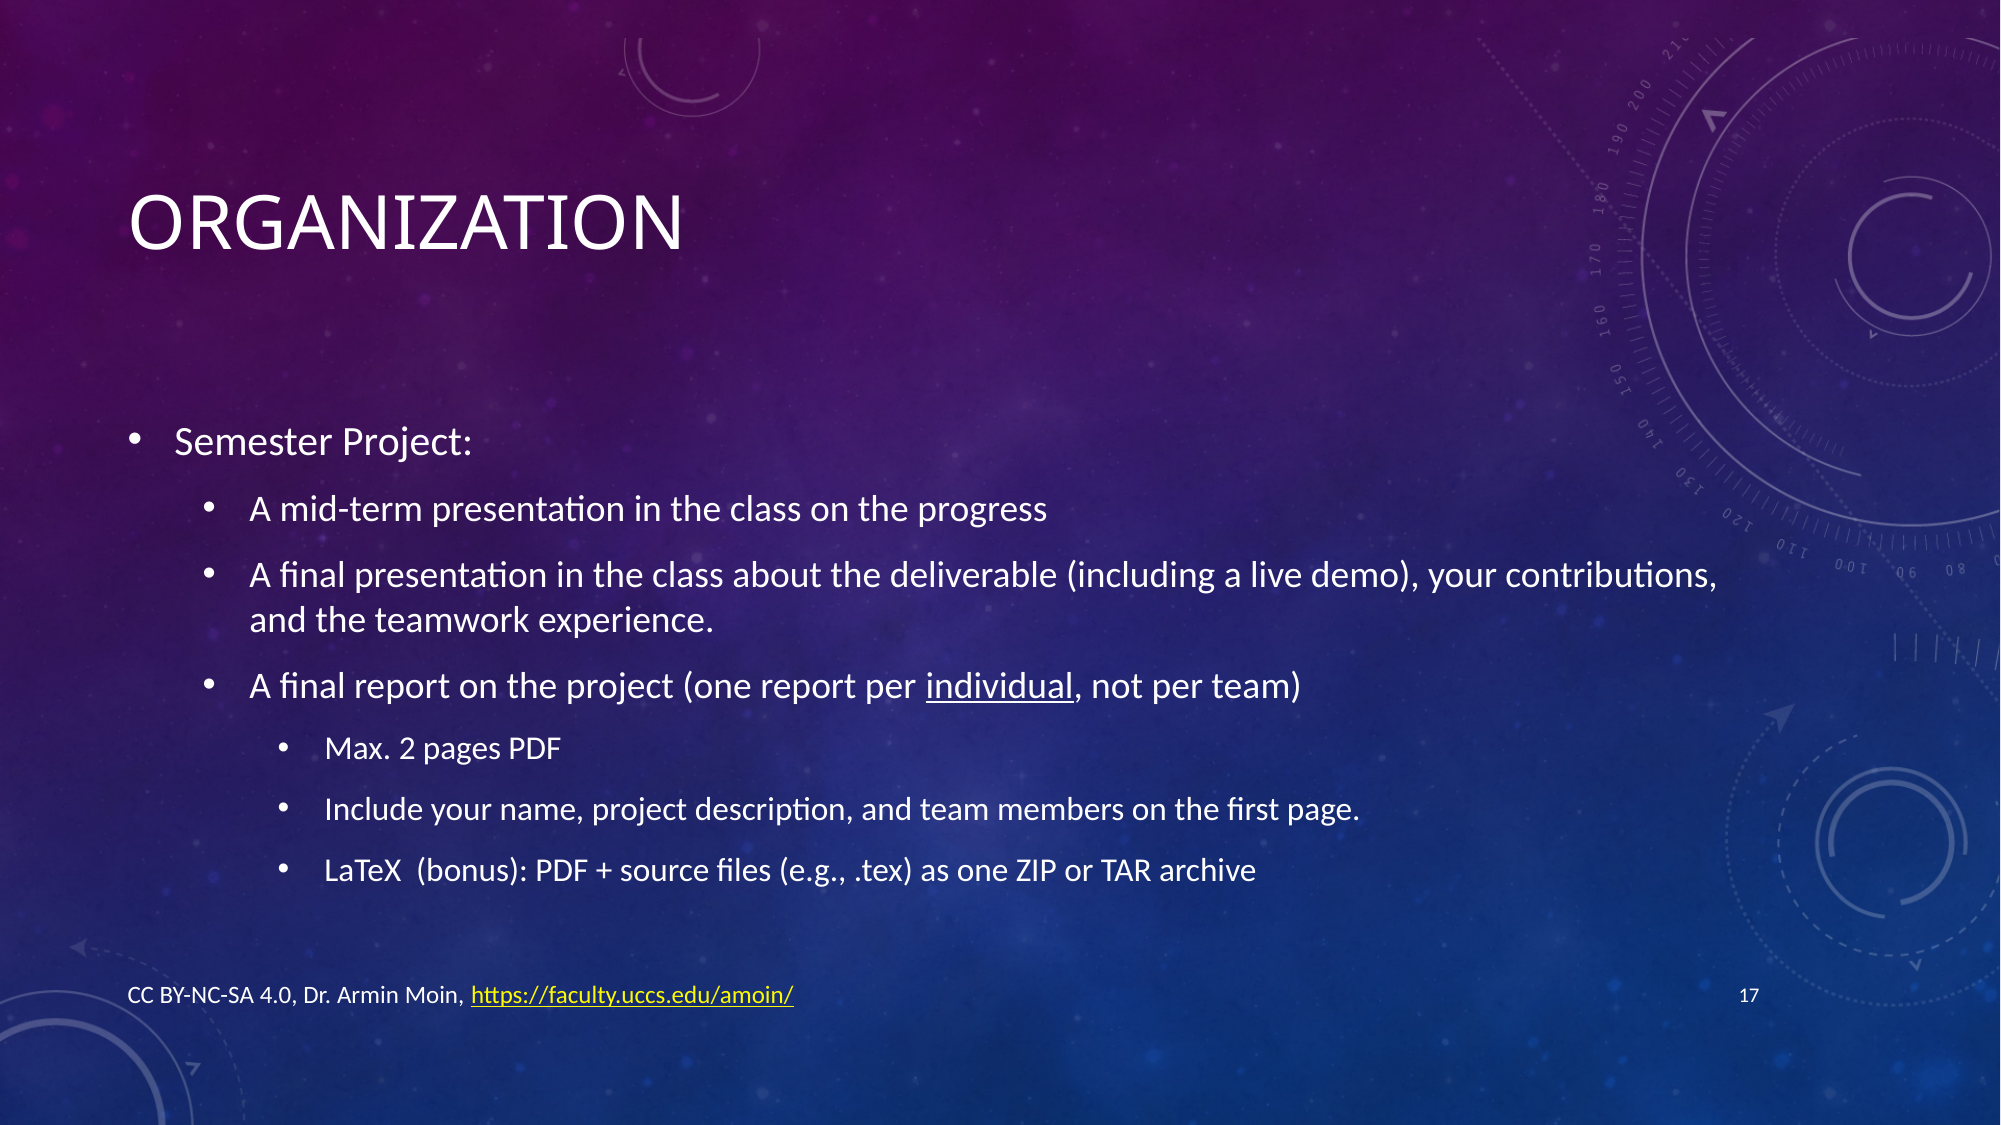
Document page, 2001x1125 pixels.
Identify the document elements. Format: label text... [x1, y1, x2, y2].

footer CC BY-NC-SA 4.0, Dr. Armin Moin, https://faculty.uccs.edu/amoin/ [112, 963, 1397, 1025]
list Semester Project: A mid-term presentation in the class on the progress A final presentation in the class about the deliverable (including a live demo), your contributions, and the teamwork experience. A final report on the project (one report per individual, not per team) Max. 2 pages PDF Include your name, project description, and team members on the first page. LaTeX (bonus): PDF + source files (e.g., .tex) as one ZIP or TAR archive [112, 351, 1775, 950]
picture [0, 0, 2001, 1125]
title Organization [112, 99, 1775, 339]
slide_number 17 [1684, 963, 1775, 1025]
